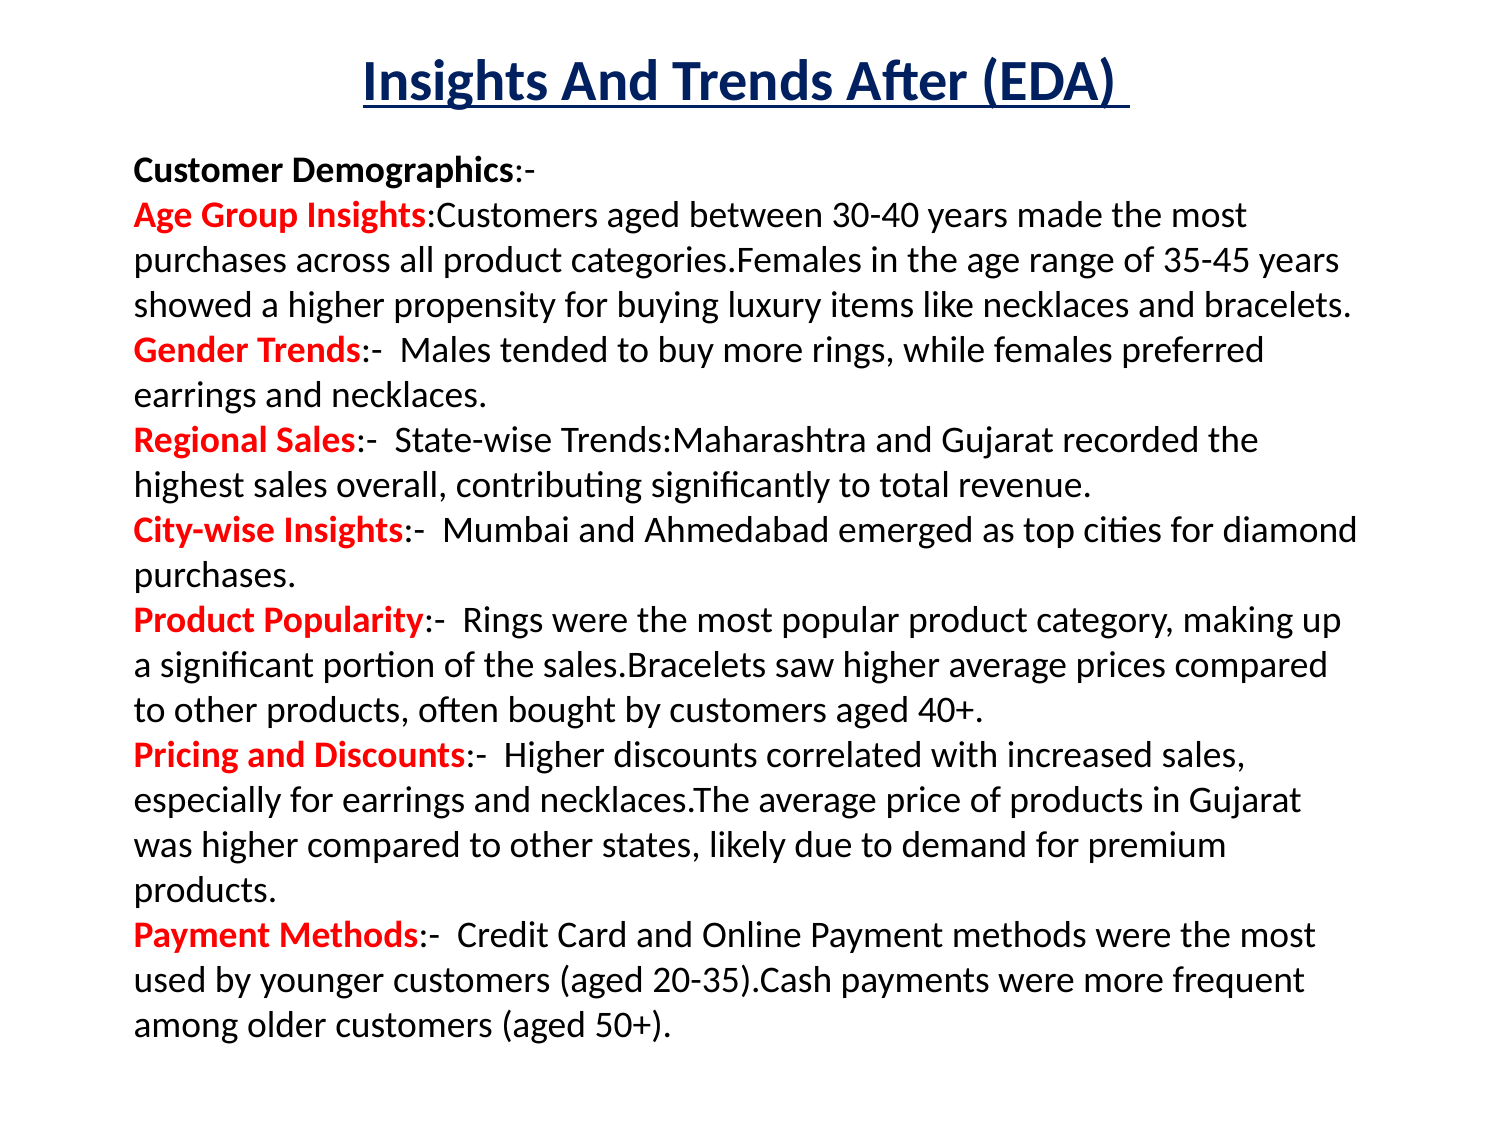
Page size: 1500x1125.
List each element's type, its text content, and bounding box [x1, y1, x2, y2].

title Insights And Trends After (EDA) [71, 12, 1422, 143]
text_box Customer Demographics:- Age Group Insights:Customers aged between 30-40 years made the most purchases across all product categories.Females in the age range of 35-45 years showed a higher propensity for buying luxury items like necklaces and bracelets. Gender Trends:- Males tended to buy more rings, while females preferred earrings and necklaces. Regional Sales:- State-wise Trends:Maharashtra and Gujarat recorded the highest sales overall, contributing significantly to total revenue. City-wise Insights:- Mumbai and Ahmedabad emerged as top cities for diamond purchases. Product Popularity:- Rings were the most popular product category, making up a significant portion of the sales.Bracelets saw higher average prices compared to other products, often bought by customers aged 40+. Pricing and Discounts:- Higher discounts correlated with increased sales, especially for earrings and necklaces.The average price of products in Gujarat was higher compared to other states, likely due to demand for premium products. Payment Methods:- Credit Card and Online Payment methods were the most used by younger customers (aged 20-35).Cash payments were more frequent among older customers (aged 50+). [118, 137, 1376, 1053]
